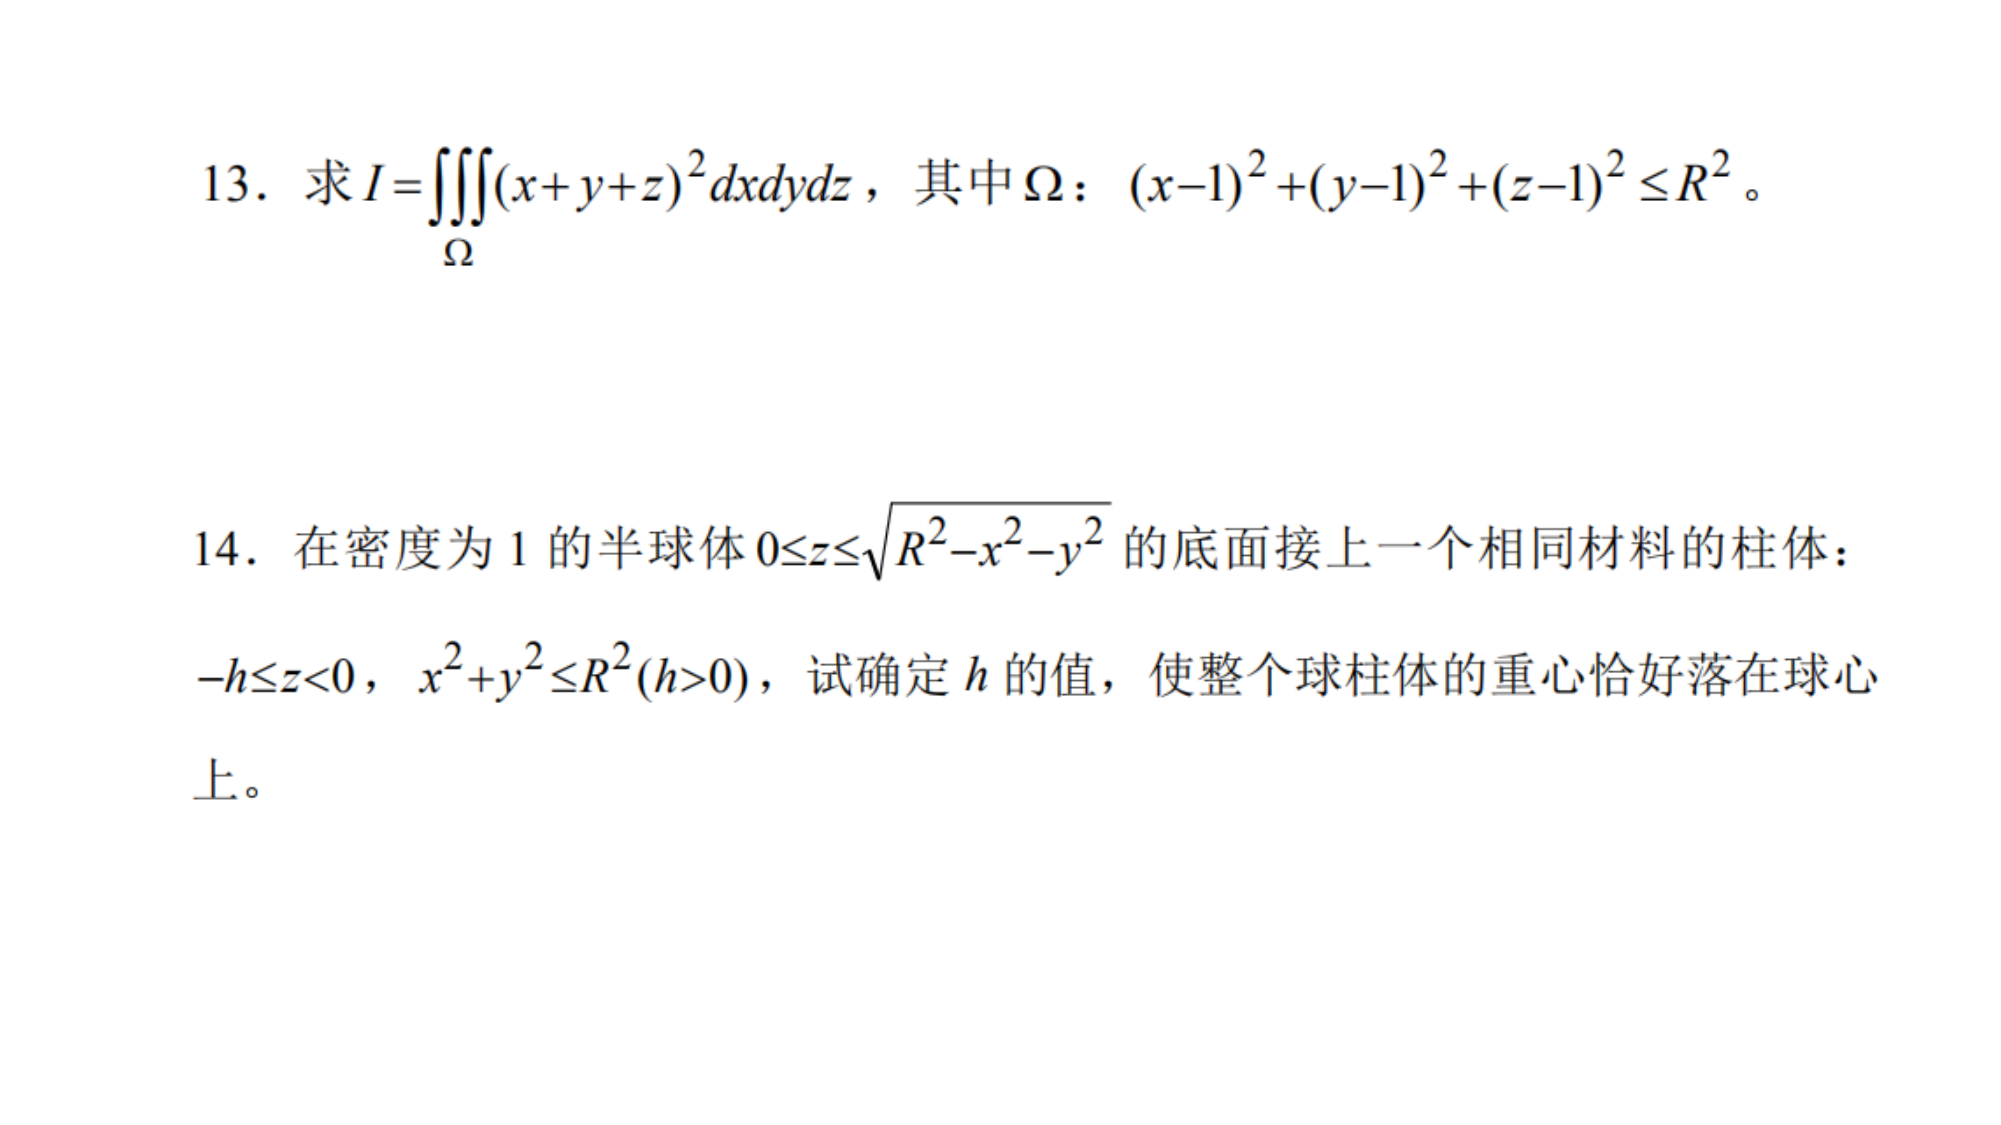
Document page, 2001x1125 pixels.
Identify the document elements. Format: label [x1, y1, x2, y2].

picture [163, 97, 1845, 292]
picture [163, 481, 1916, 828]
